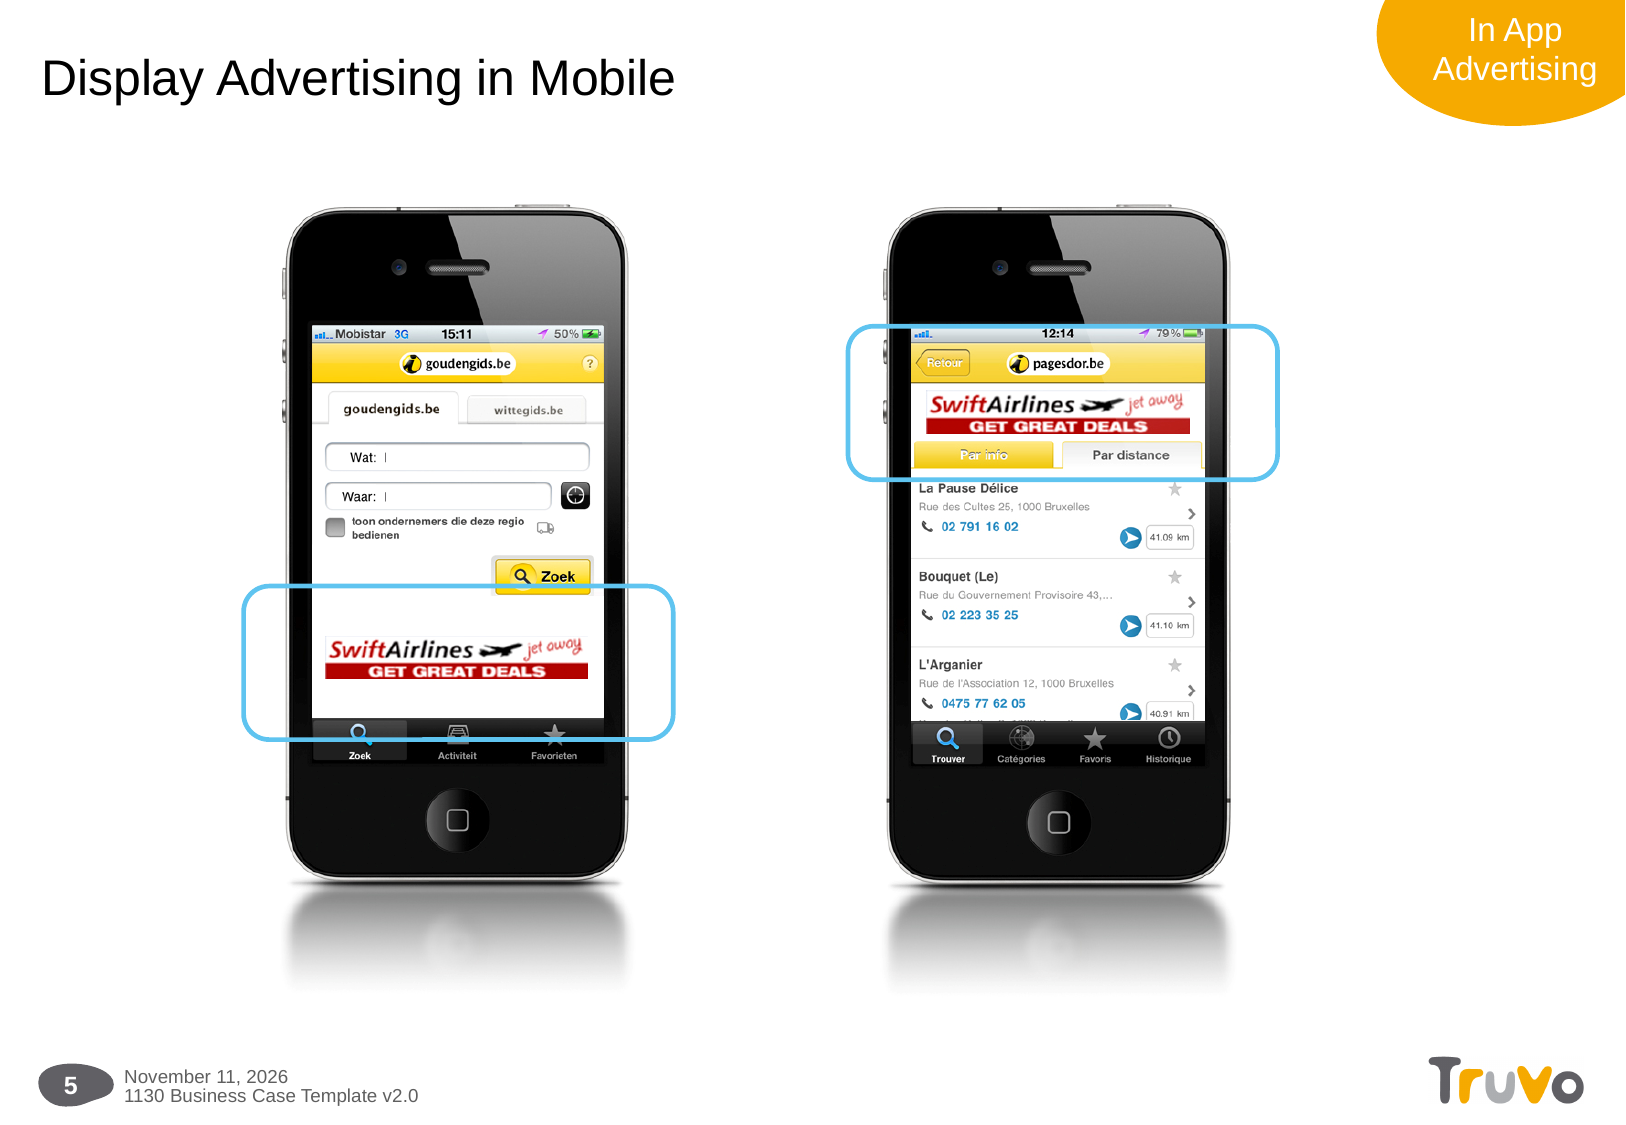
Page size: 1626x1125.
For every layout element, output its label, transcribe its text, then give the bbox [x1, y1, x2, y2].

text_box [847, 329, 862, 477]
footer 1130 Business Case Template v2.0 [123, 1083, 804, 1106]
picture [1370, 0, 1625, 137]
text_box [661, 589, 674, 736]
text_box [1263, 328, 1278, 478]
title Display Advertising in Mobile [40, 14, 1402, 145]
slide_number 5 [32, 1062, 110, 1107]
picture [1428, 1056, 1584, 1104]
text_box [243, 590, 255, 736]
picture [867, 195, 1259, 1068]
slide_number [123, 1064, 502, 1083]
picture [261, 196, 656, 1057]
